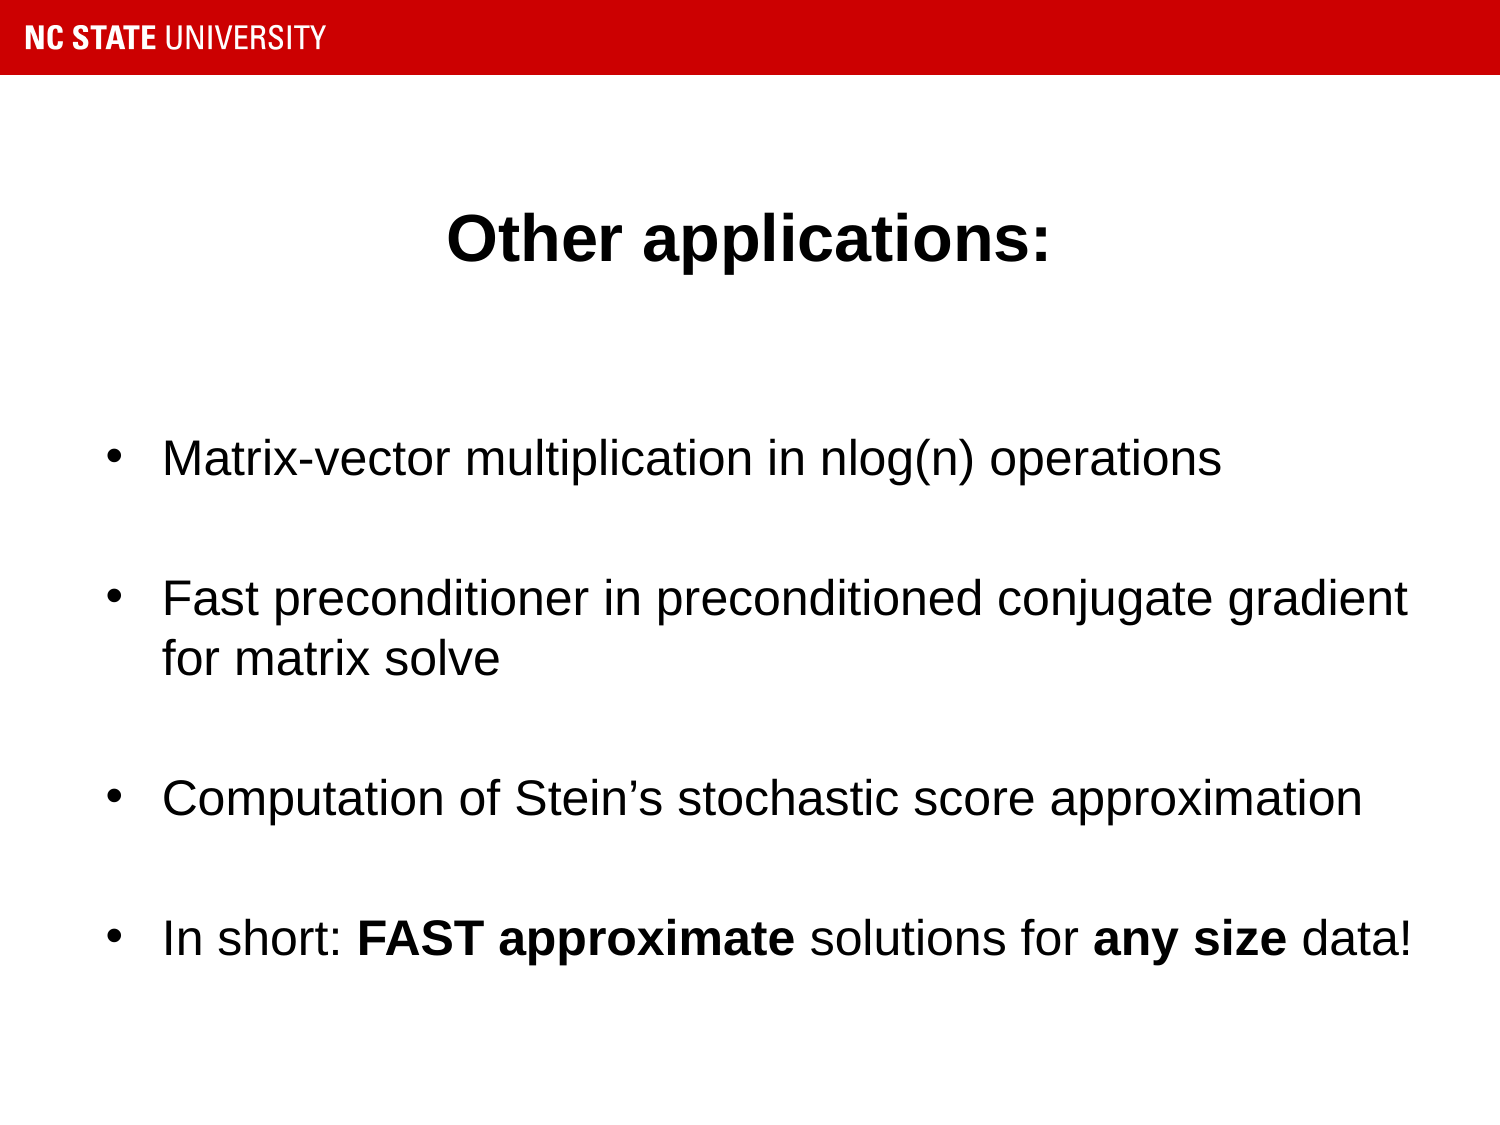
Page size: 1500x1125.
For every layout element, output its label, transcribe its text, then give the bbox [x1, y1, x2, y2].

picture [0, 0, 1500, 75]
title Other applications: [75, 147, 1425, 323]
list Matrix-vector multiplication in nlog(n) operations Fast preconditioner in preconditioned conjugate gradient for matrix solve Computation of Stein’s stochastic score approximation In short: FAST approximate solutions for any size data! [90, 348, 1441, 858]
